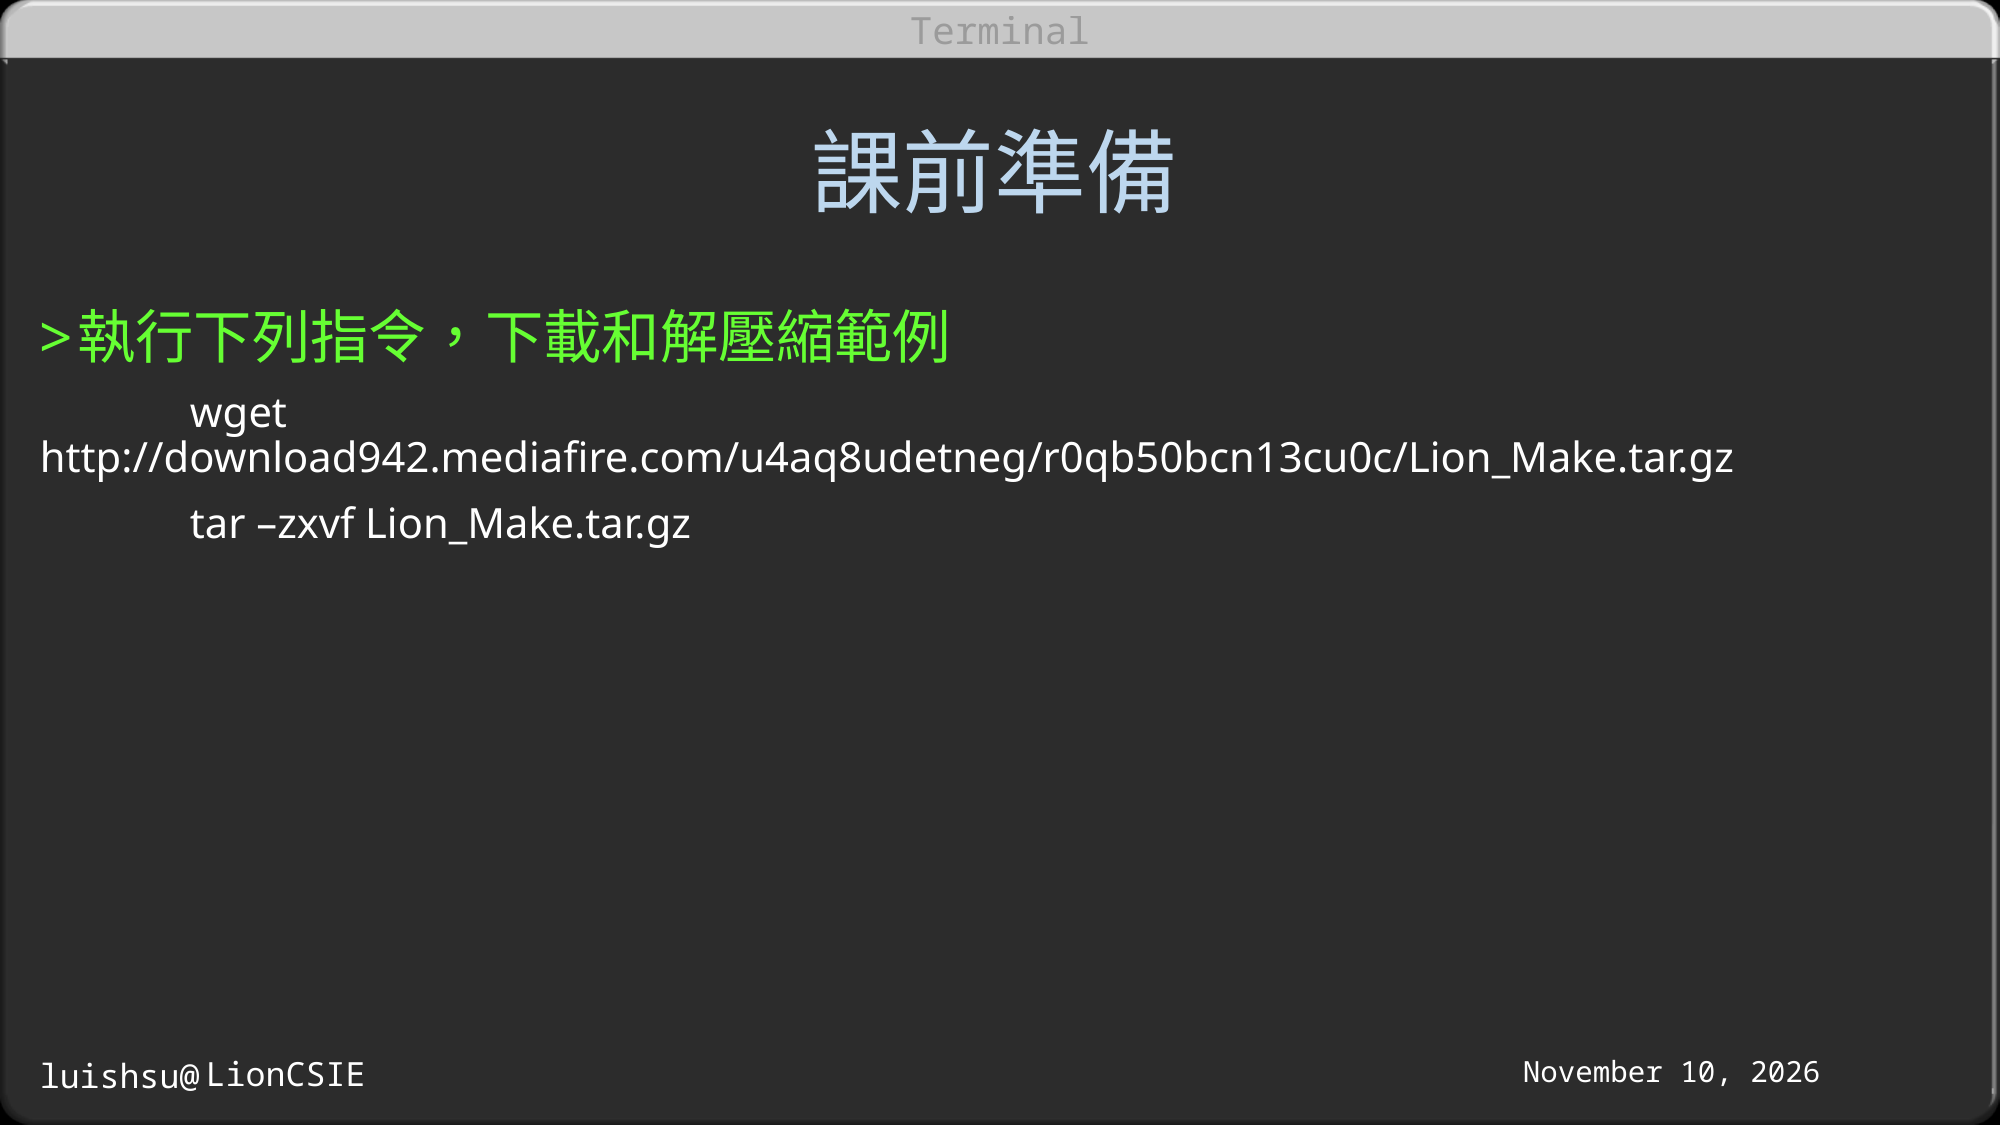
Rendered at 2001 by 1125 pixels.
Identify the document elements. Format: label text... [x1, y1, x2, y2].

list 執行下列指令，下載和解壓縮範例 wget http://download942.mediafire.com/u4aq8udetneg/r0qb50bcn13cu0c/Lion_Make.tar.gz tar –zxvf Lion_Make.tar.gz [24, 300, 1965, 1015]
title 課前準備 [24, 68, 1965, 286]
picture [0, 0, 2000, 1125]
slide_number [1385, 1043, 1836, 1104]
footer LionCSIE [190, 1043, 454, 1104]
